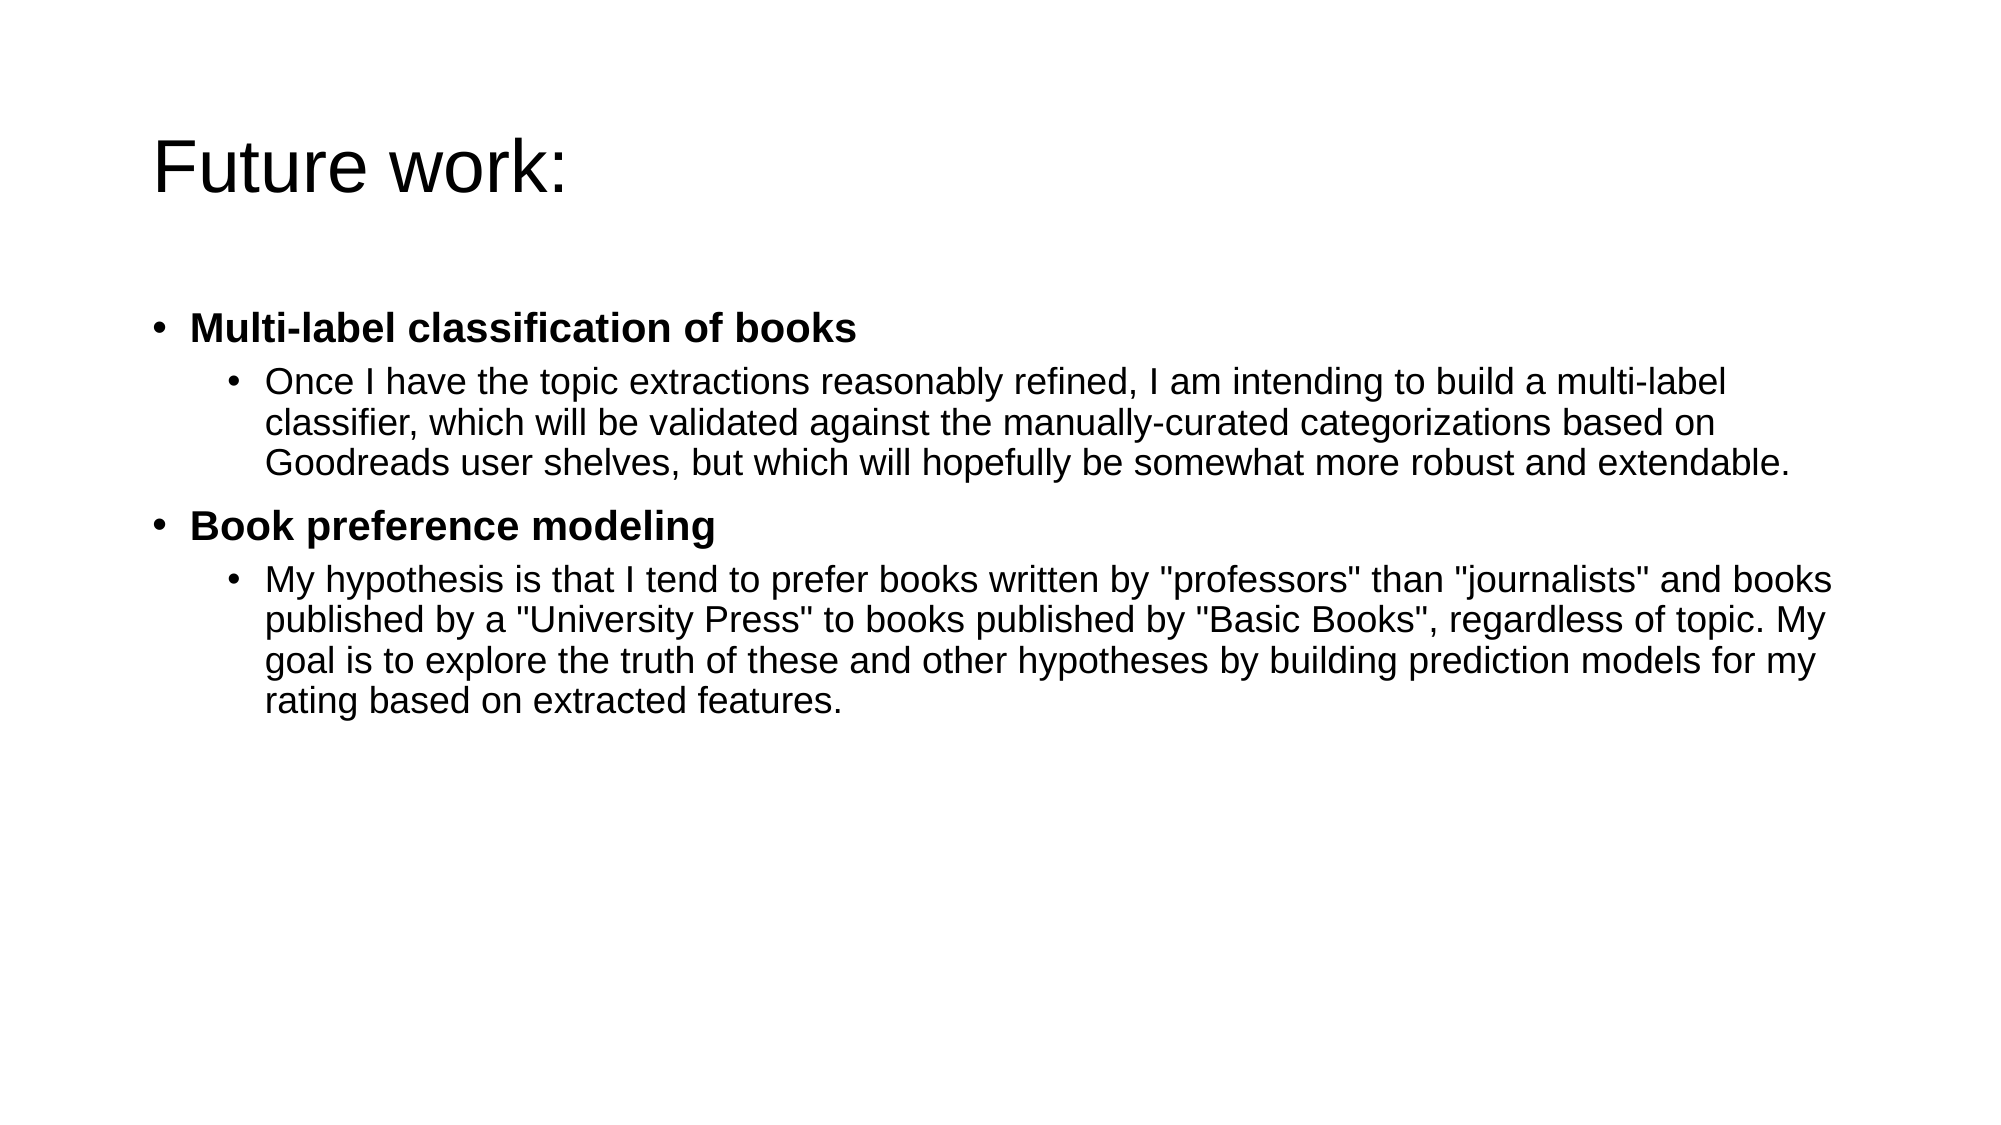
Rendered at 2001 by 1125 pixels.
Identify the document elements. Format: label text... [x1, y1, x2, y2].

title Future work: [137, 59, 1863, 278]
list Multi-label classification of books Once I have the topic extractions reasonably refined, I am intending to build a multi-label classifier, which will be validated against the manually-curated categorizations based on Goodreads user shelves, but which will hopefully be somewhat more robust and extendable. Book preference modeling My hypothesis is that I tend to prefer books written by "professors" than "journalists" and books published by a "University Press" to books published by "Basic Books", regardless of topic. My goal is to explore the truth of these and other hypotheses by building prediction models for my rating based on extracted features. [137, 299, 1863, 1014]
